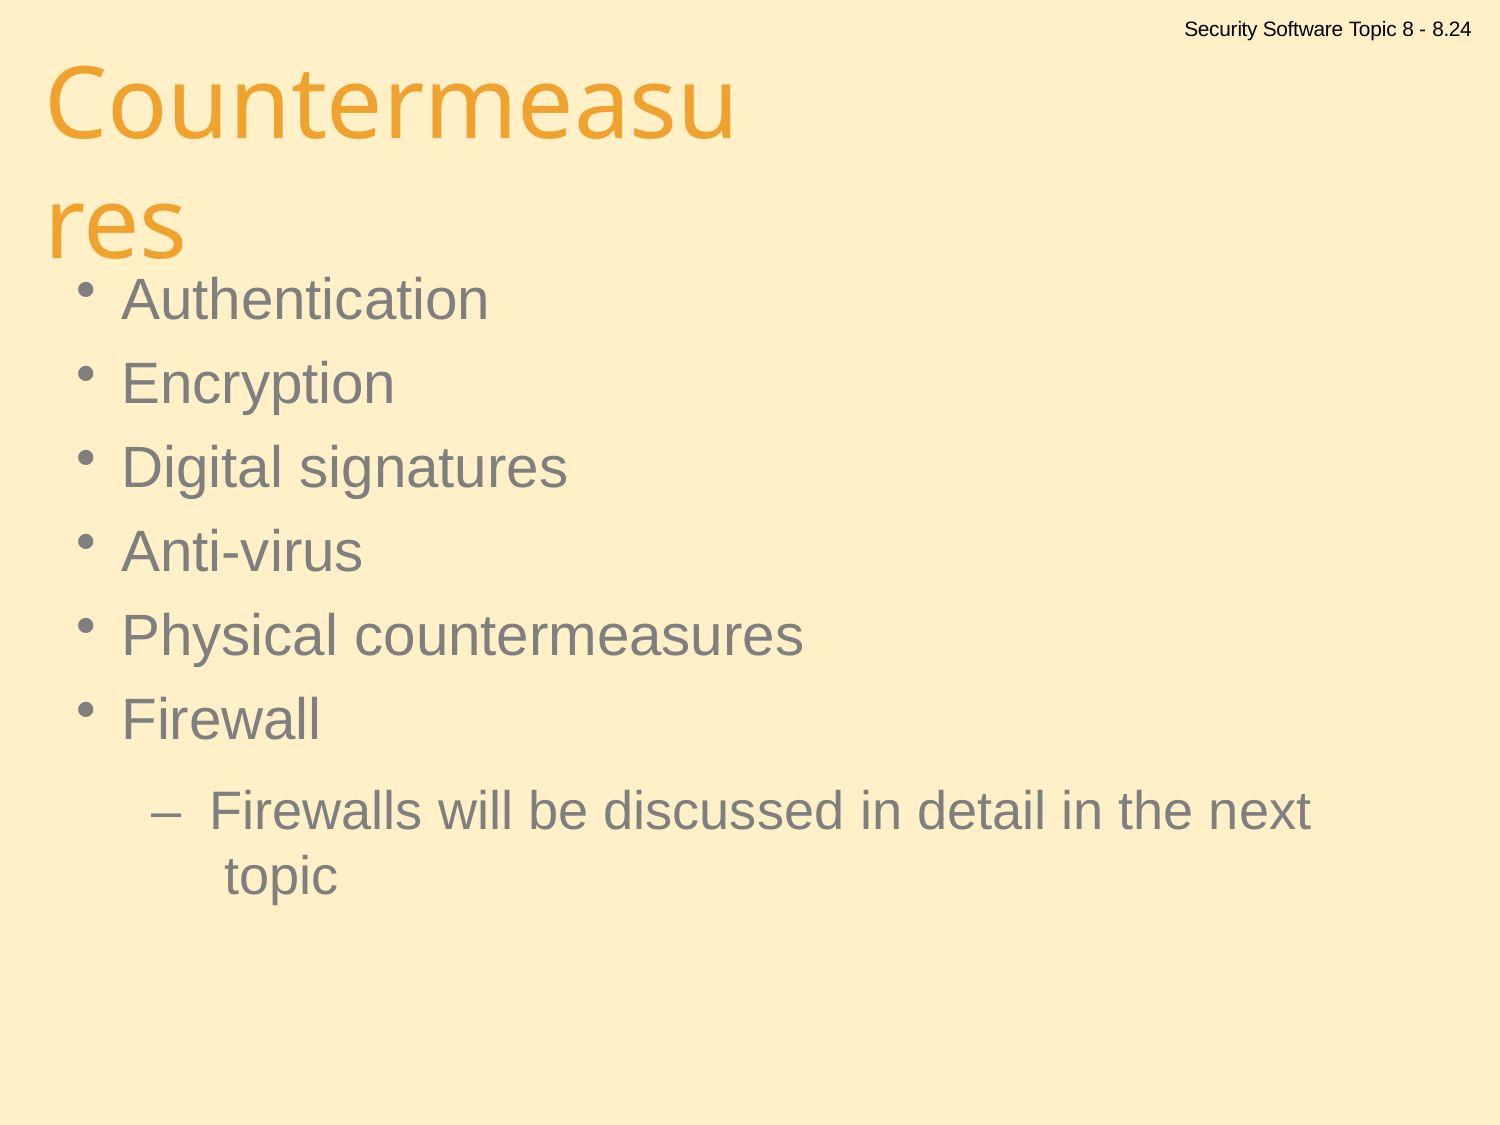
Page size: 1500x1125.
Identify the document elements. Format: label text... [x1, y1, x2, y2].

text_box Authentication Encryption Digital signatures Anti-virus Physical countermeasures Firewall – Firewalls will be discussed in detail in the next topic [74, 245, 1315, 906]
text_box Security Software Topic 8 - 8.24 [1182, 13, 1488, 41]
title Countermeasures [42, 36, 776, 279]
